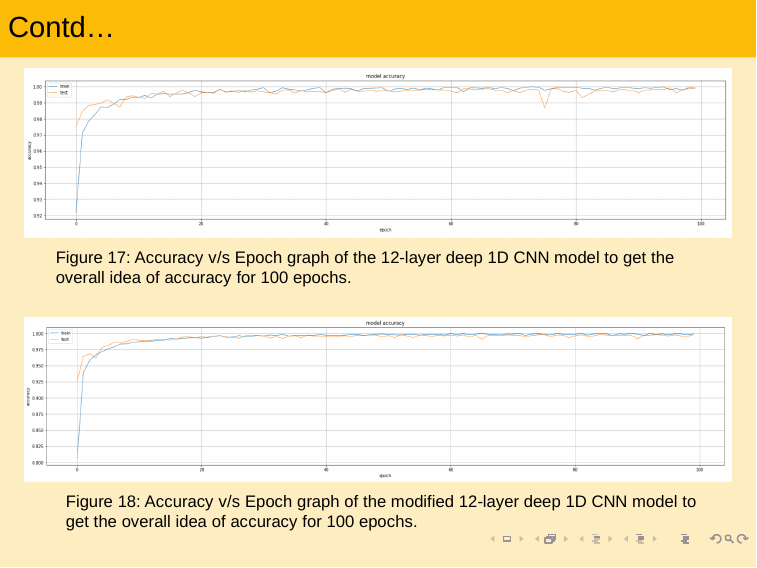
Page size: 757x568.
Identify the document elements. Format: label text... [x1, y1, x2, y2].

list Contd… [8, 8, 659, 324]
picture [24, 68, 732, 238]
text_box Figure 17: Accuracy v/s Epoch graph of the 12-layer deep 1D CNN model to get the overall idea of accuracy for 100 epochs. [41, 238, 715, 302]
text_box Figure 18: Accuracy v/s Epoch graph of the modified 12-layer deep 1D CNN model to get the overall idea of accuracy for 100 epochs. [51, 482, 725, 546]
picture [24, 317, 732, 482]
